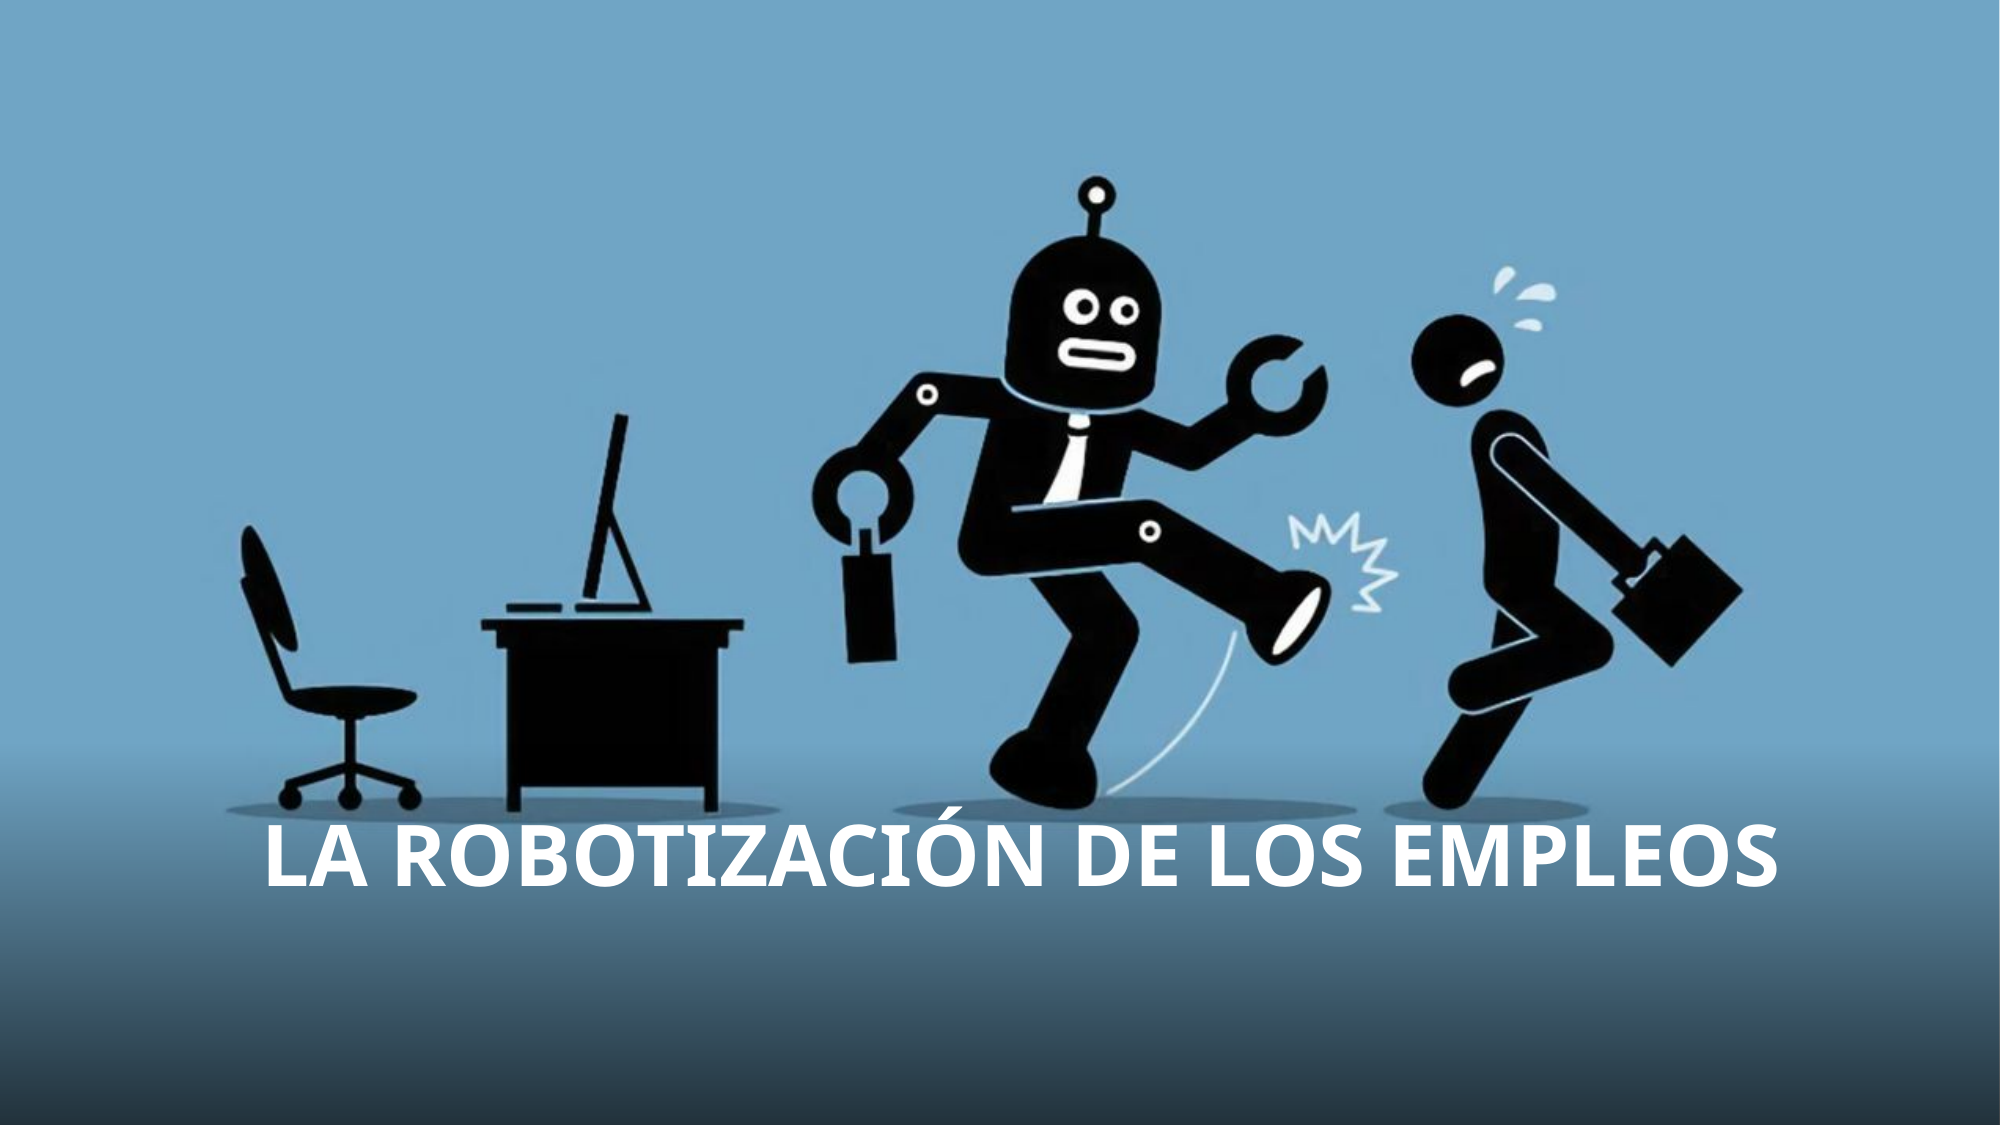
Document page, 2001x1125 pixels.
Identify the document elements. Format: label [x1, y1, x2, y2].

list [0, 0, 2000, 1125]
